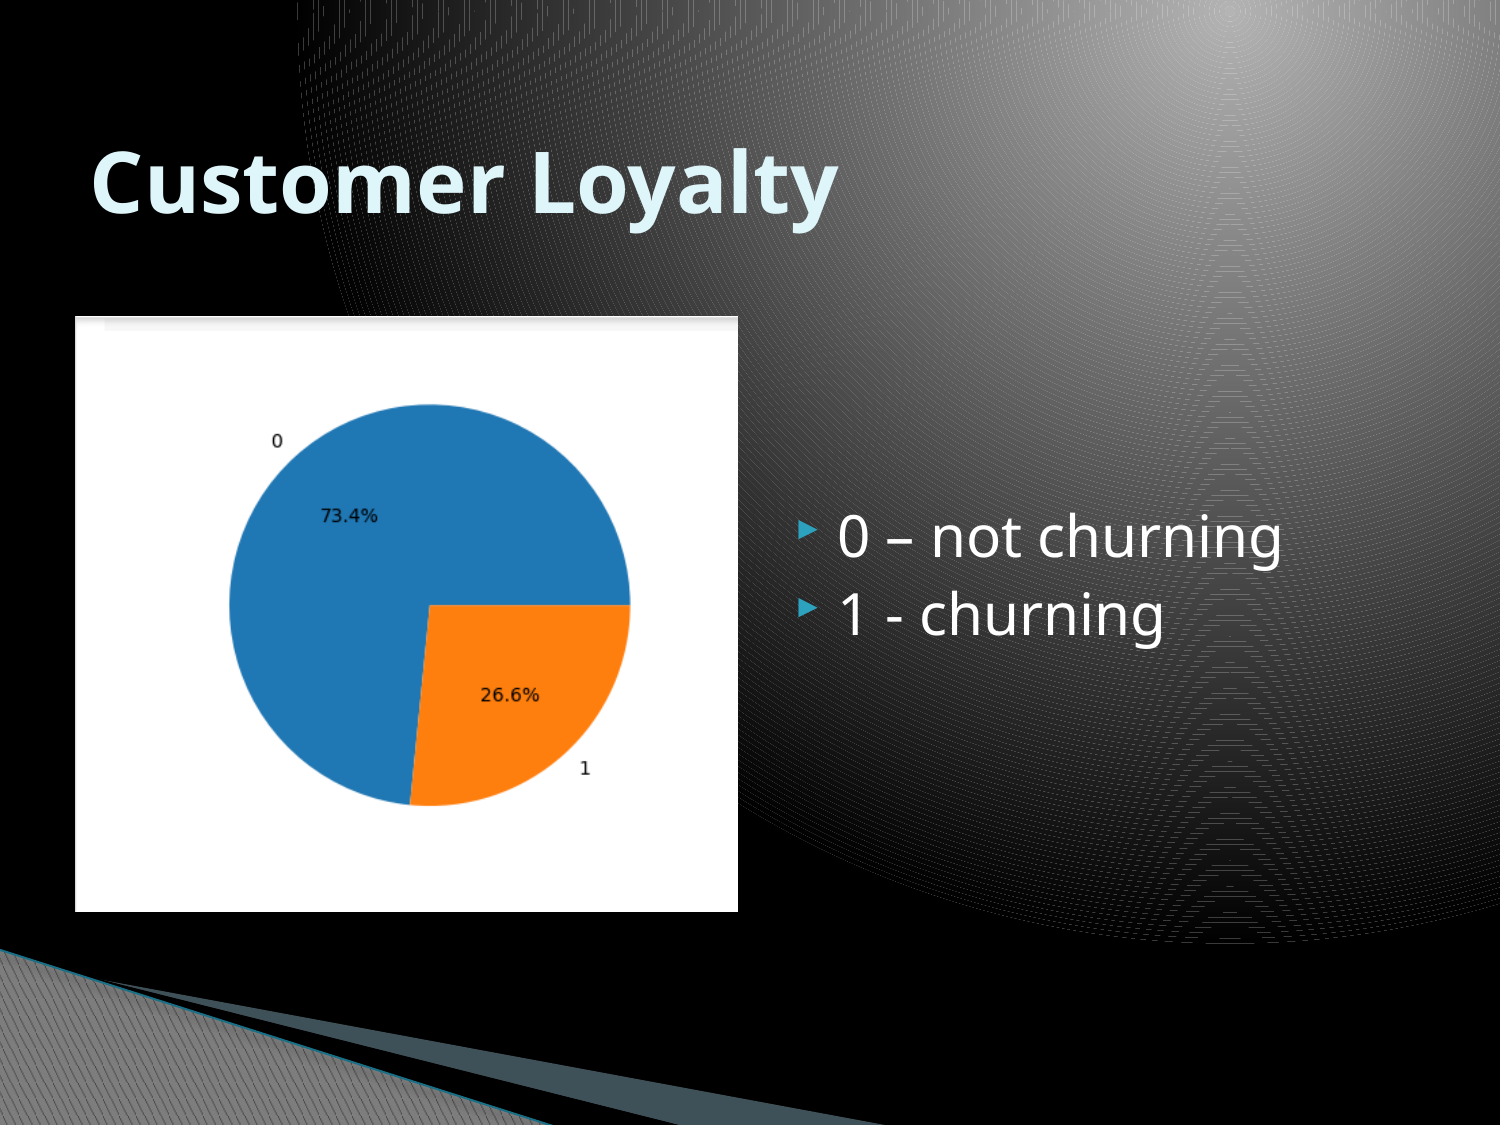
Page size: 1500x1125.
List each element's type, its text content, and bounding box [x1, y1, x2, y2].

list 0 – not churning 1 - churning [762, 491, 1425, 1125]
title Customer Loyalty [75, 45, 1425, 315]
picture [0, 952, 543, 1125]
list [74, 316, 738, 912]
